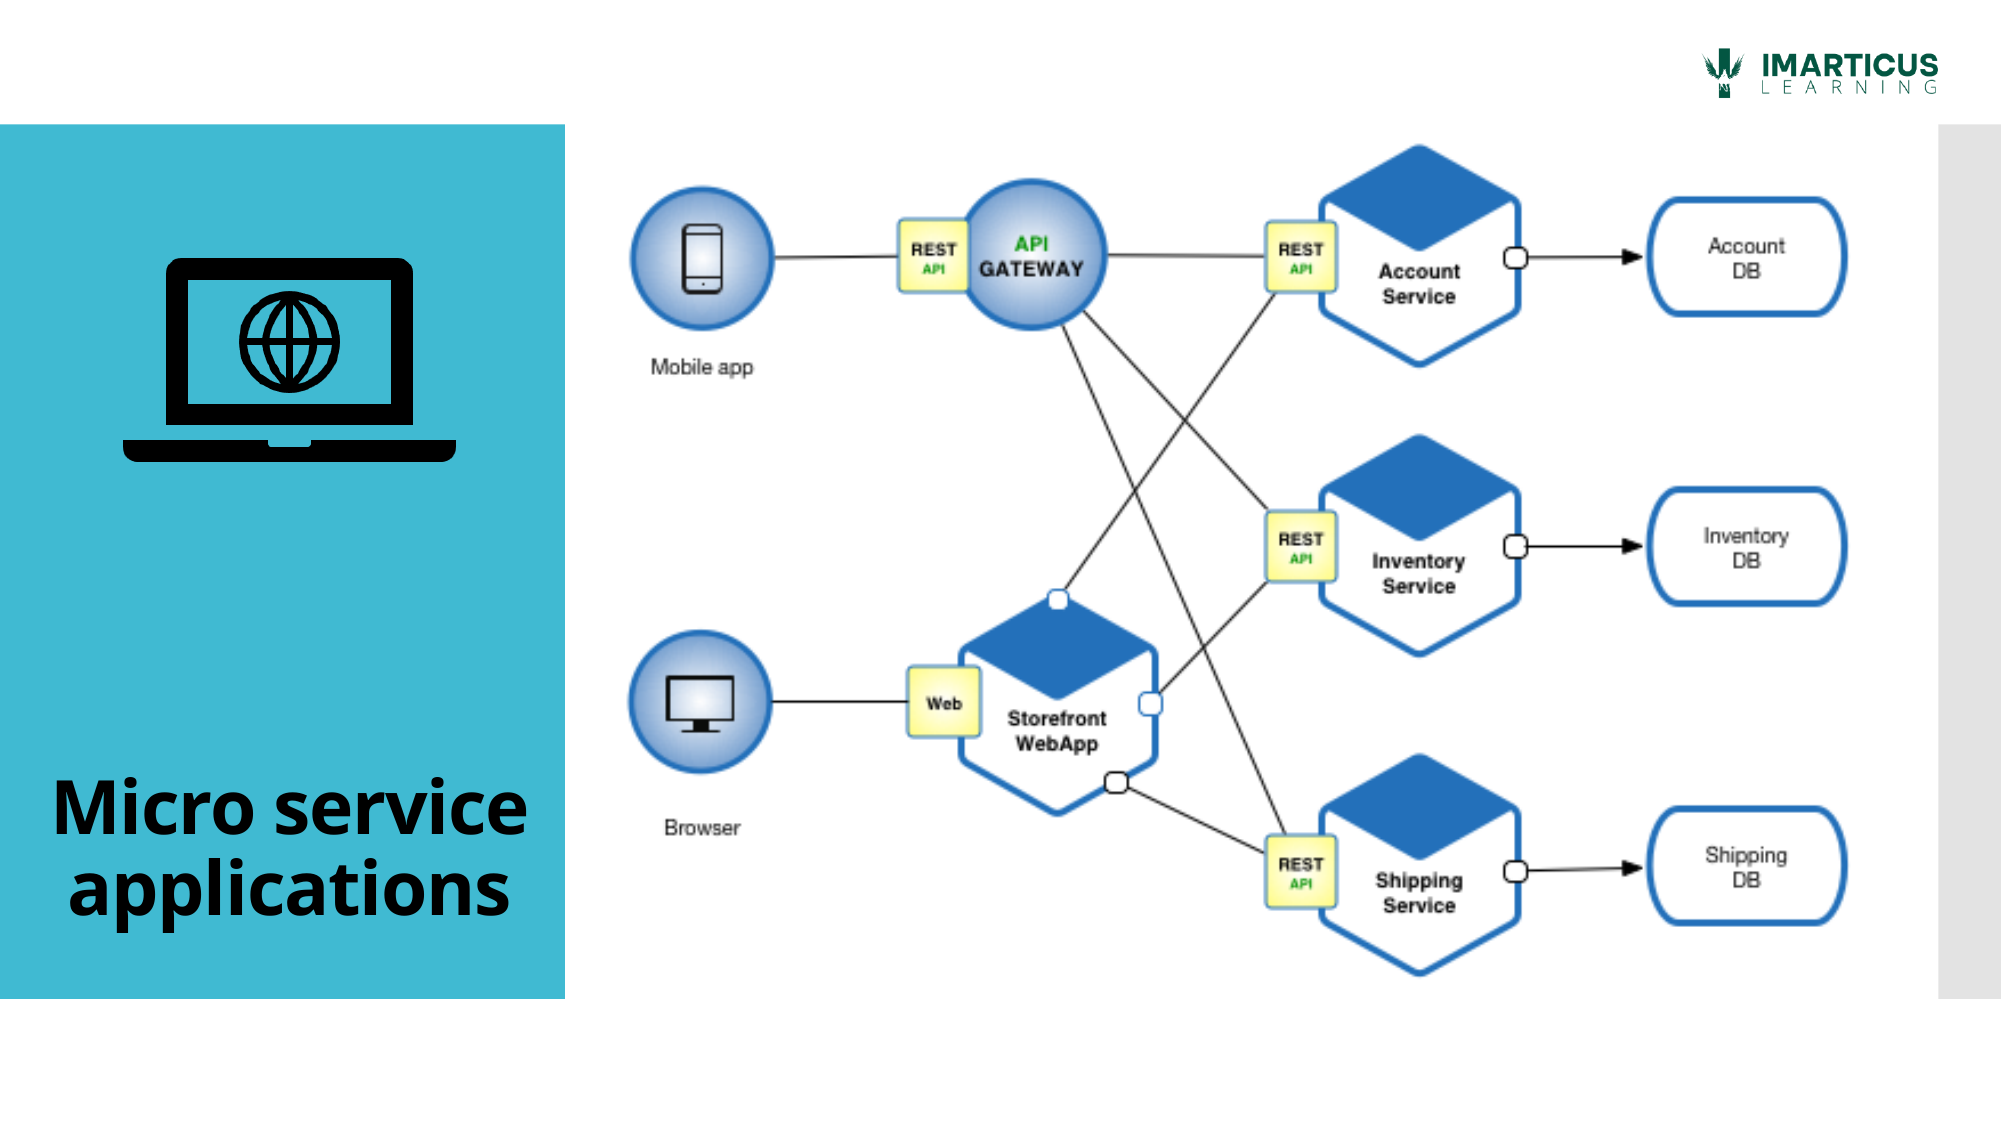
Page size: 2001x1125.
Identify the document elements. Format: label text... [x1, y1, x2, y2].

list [623, 140, 1853, 985]
title Micro service applications [25, 184, 554, 940]
picture [115, 185, 464, 534]
picture [1695, 42, 1944, 104]
